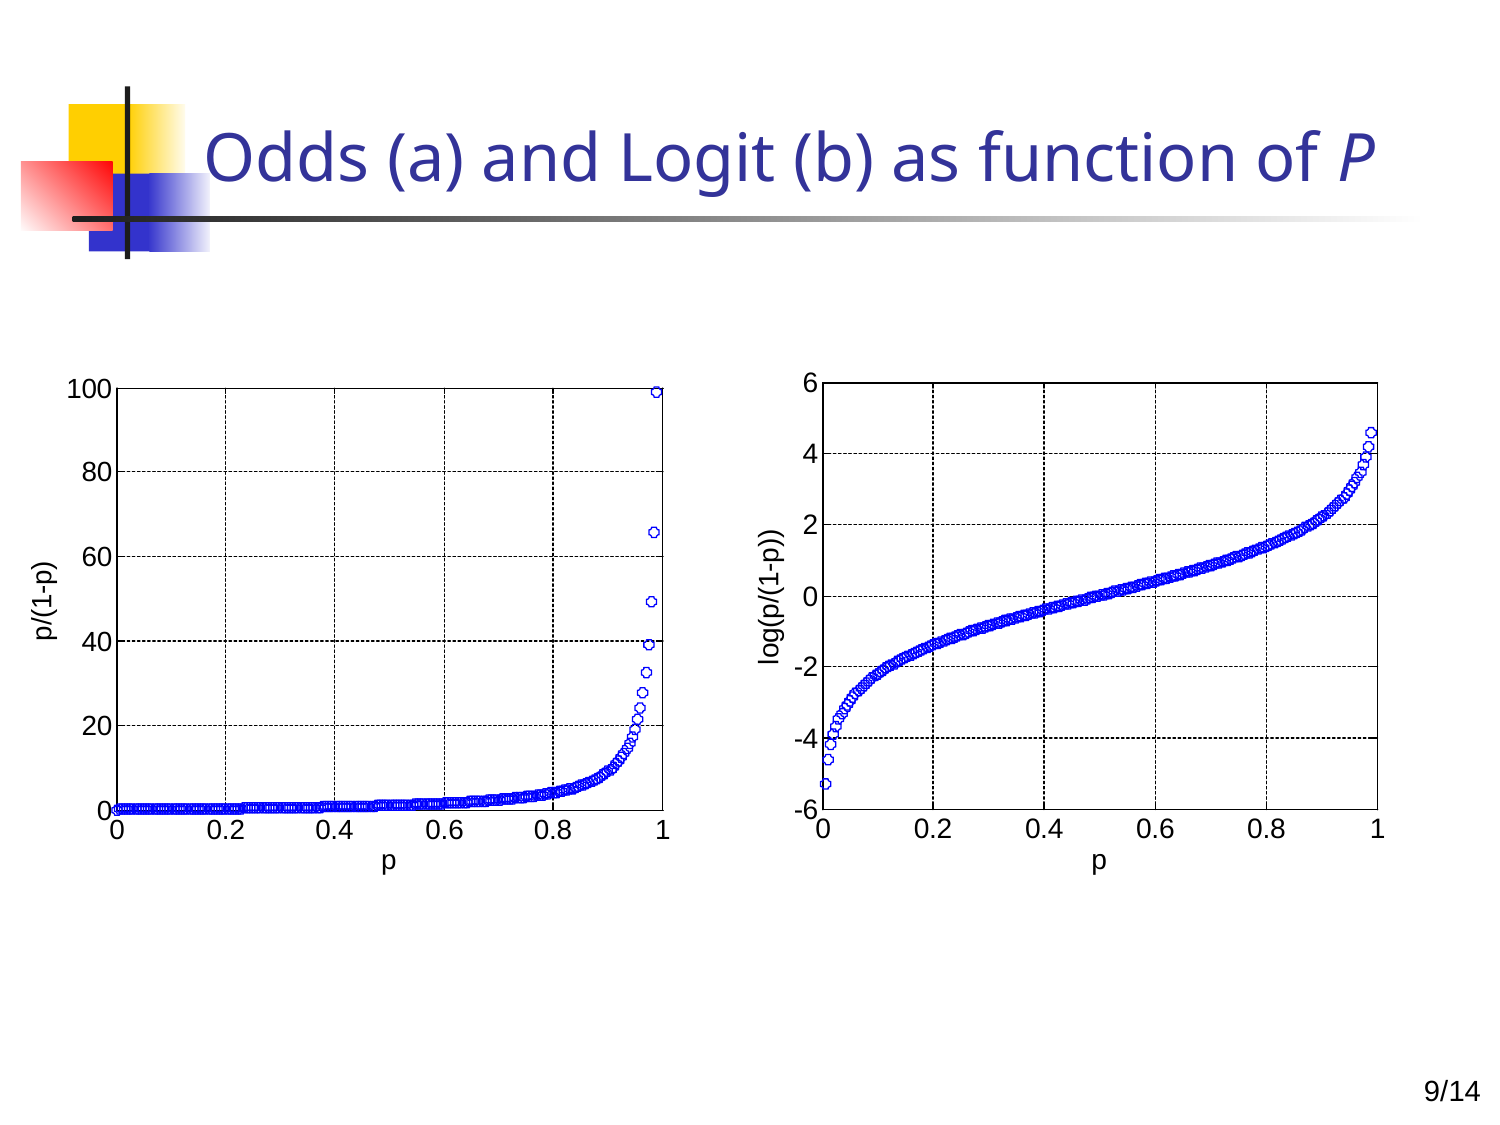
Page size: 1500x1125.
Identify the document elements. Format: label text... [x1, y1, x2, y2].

picture [21, 341, 1446, 879]
title Odds (a) and Logit (b) as function of P [188, 35, 1468, 203]
slide_number 8/14 [1183, 1039, 1497, 1116]
